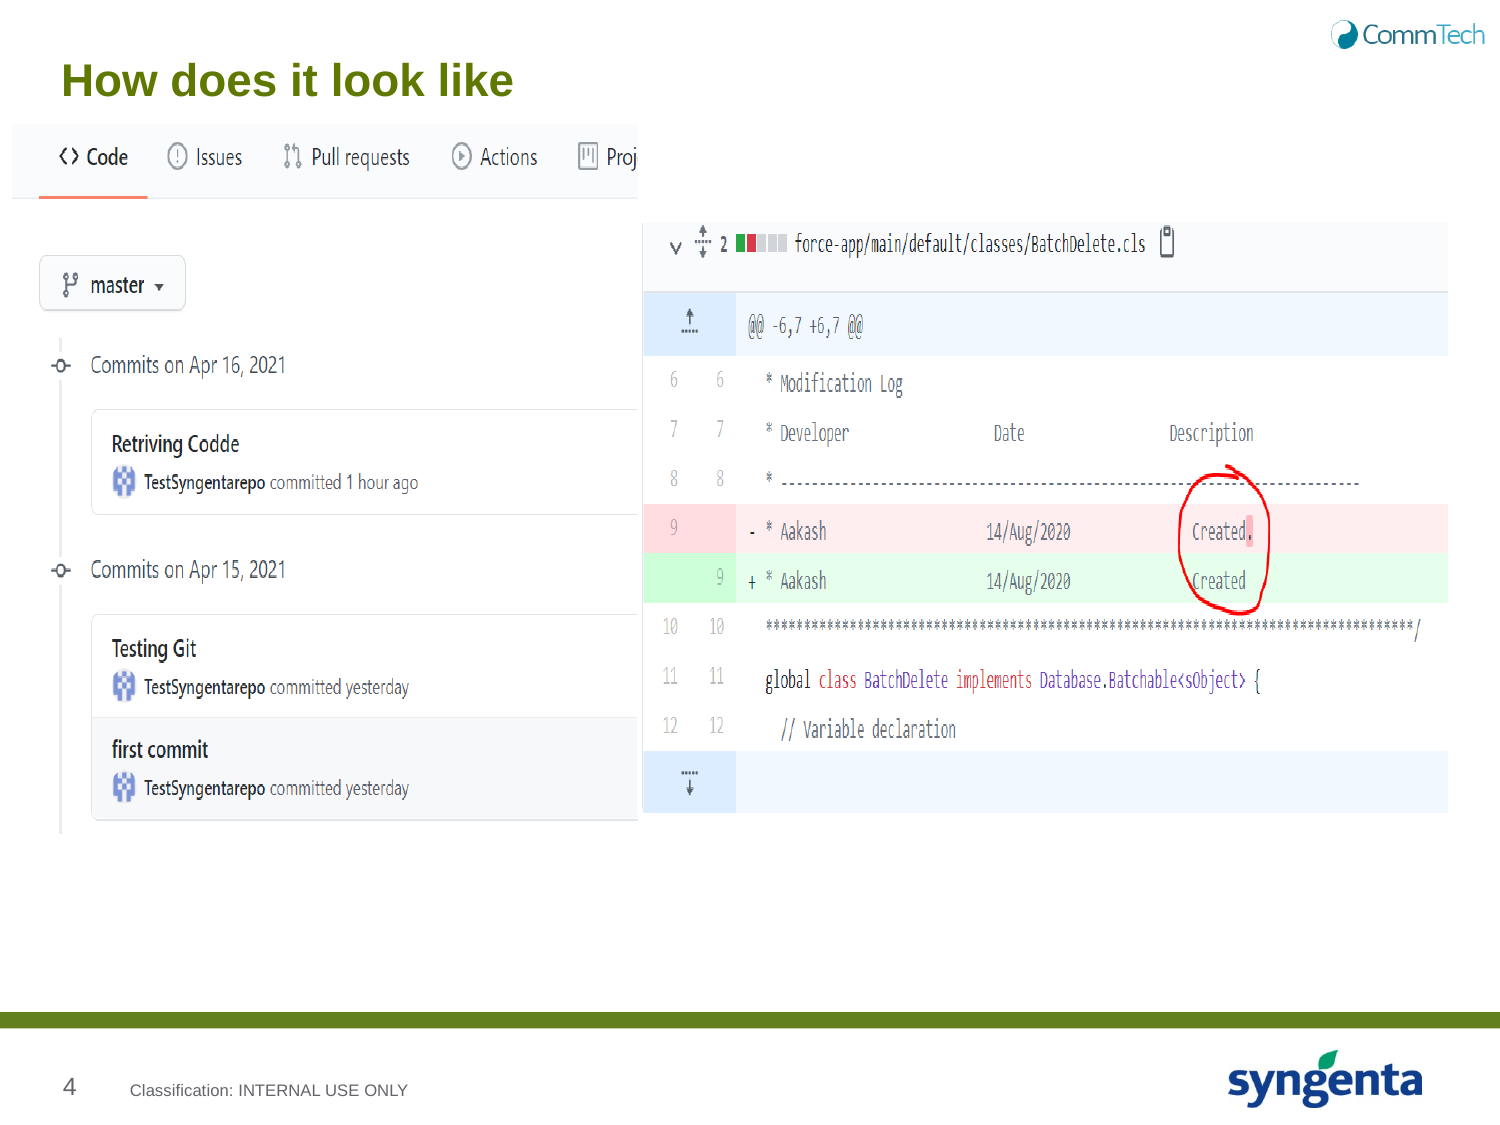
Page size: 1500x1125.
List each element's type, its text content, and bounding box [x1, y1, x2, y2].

footer Classification: INTERNAL USE ONLY [129, 1059, 1074, 1122]
title How does it look like [60, 14, 1449, 149]
picture [0, 1012, 1500, 1125]
picture [12, 124, 1449, 901]
picture [1449, 16, 1490, 50]
